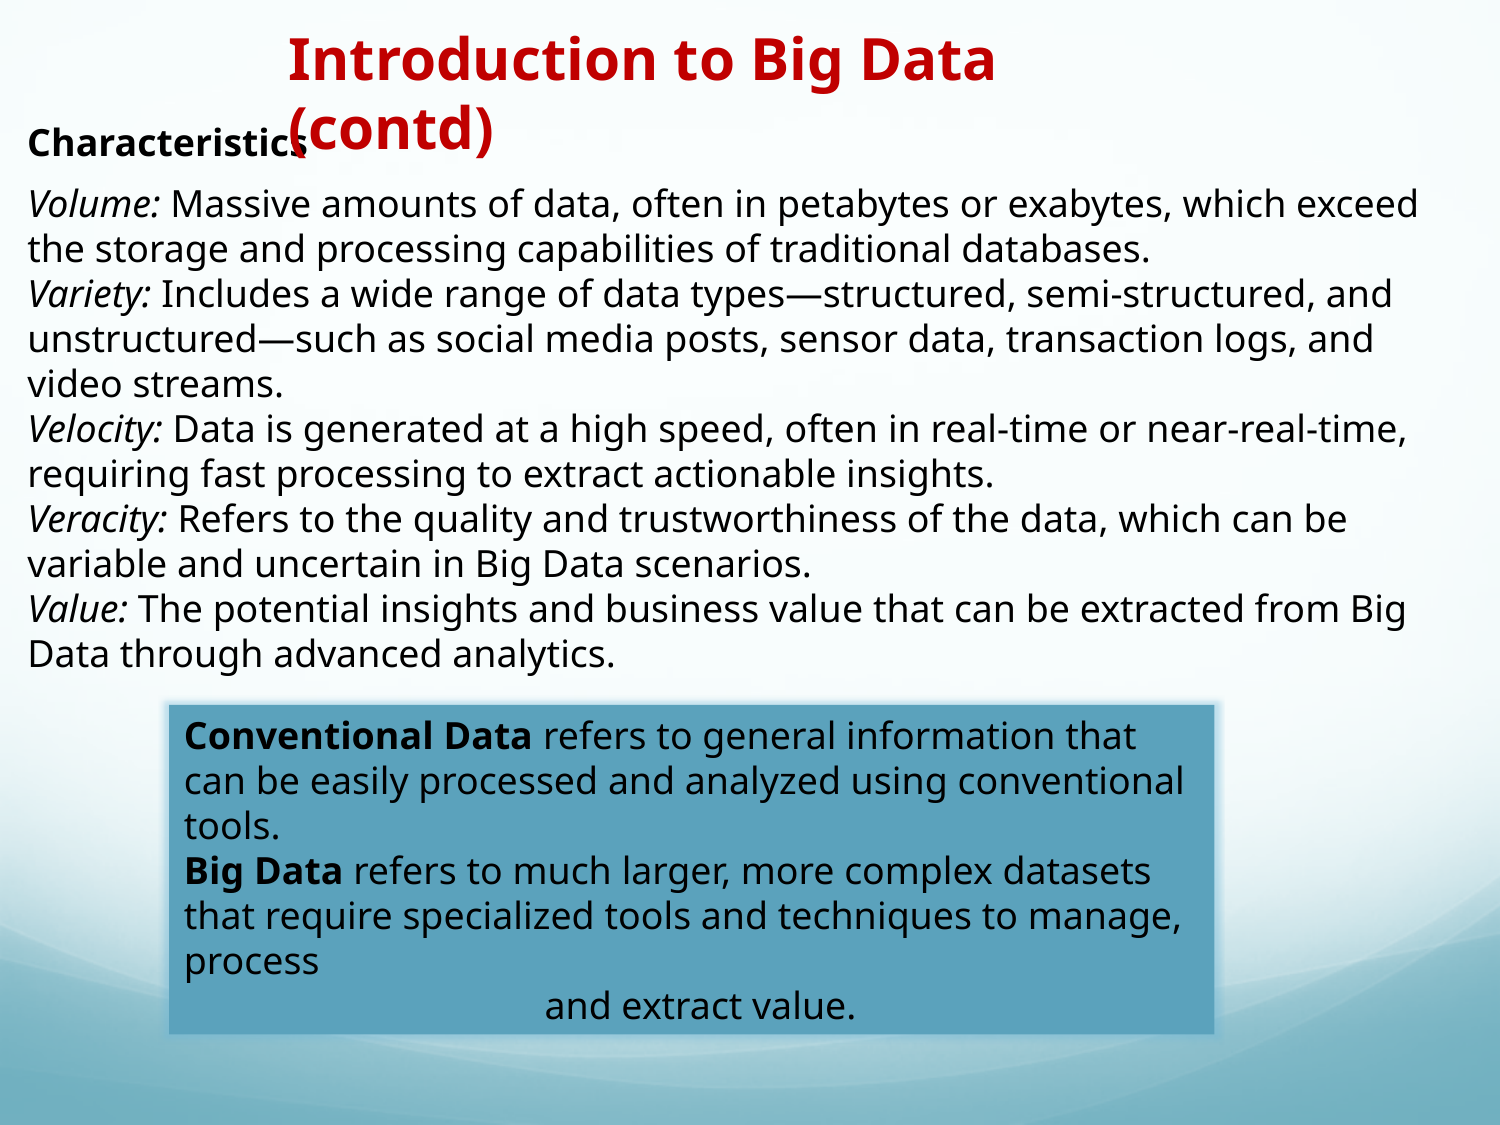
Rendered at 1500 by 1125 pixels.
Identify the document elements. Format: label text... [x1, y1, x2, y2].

text_box Introduction to Big Data (contd) [273, 14, 1228, 169]
text_box Volume: Massive amounts of data, often in petabytes or exabytes, which exceed the storage and processing capabilities of traditional databases. Variety: Includes a wide range of data types—structured, semi-structured, and unstructured—such as social media posts, sensor data, transaction logs, and video streams. Velocity: Data is generated at a high speed, often in real-time or near-real-time, requiring fast processing to extract actionable insights. Veracity: Refers to the quality and trustworthiness of the data, which can be variable and uncertain in Big Data scenarios. Value: The potential insights and business value that can be extracted from Big Data through advanced analytics. [12, 173, 1489, 683]
text_box Conventional Data refers to general information that can be easily processed and analyzed using conventional tools. Big Data refers to much larger, more complex datasets that require specialized tools and techniques to manage, process and extract value. [169, 704, 1215, 1035]
text_box Characteristics [12, 112, 391, 172]
